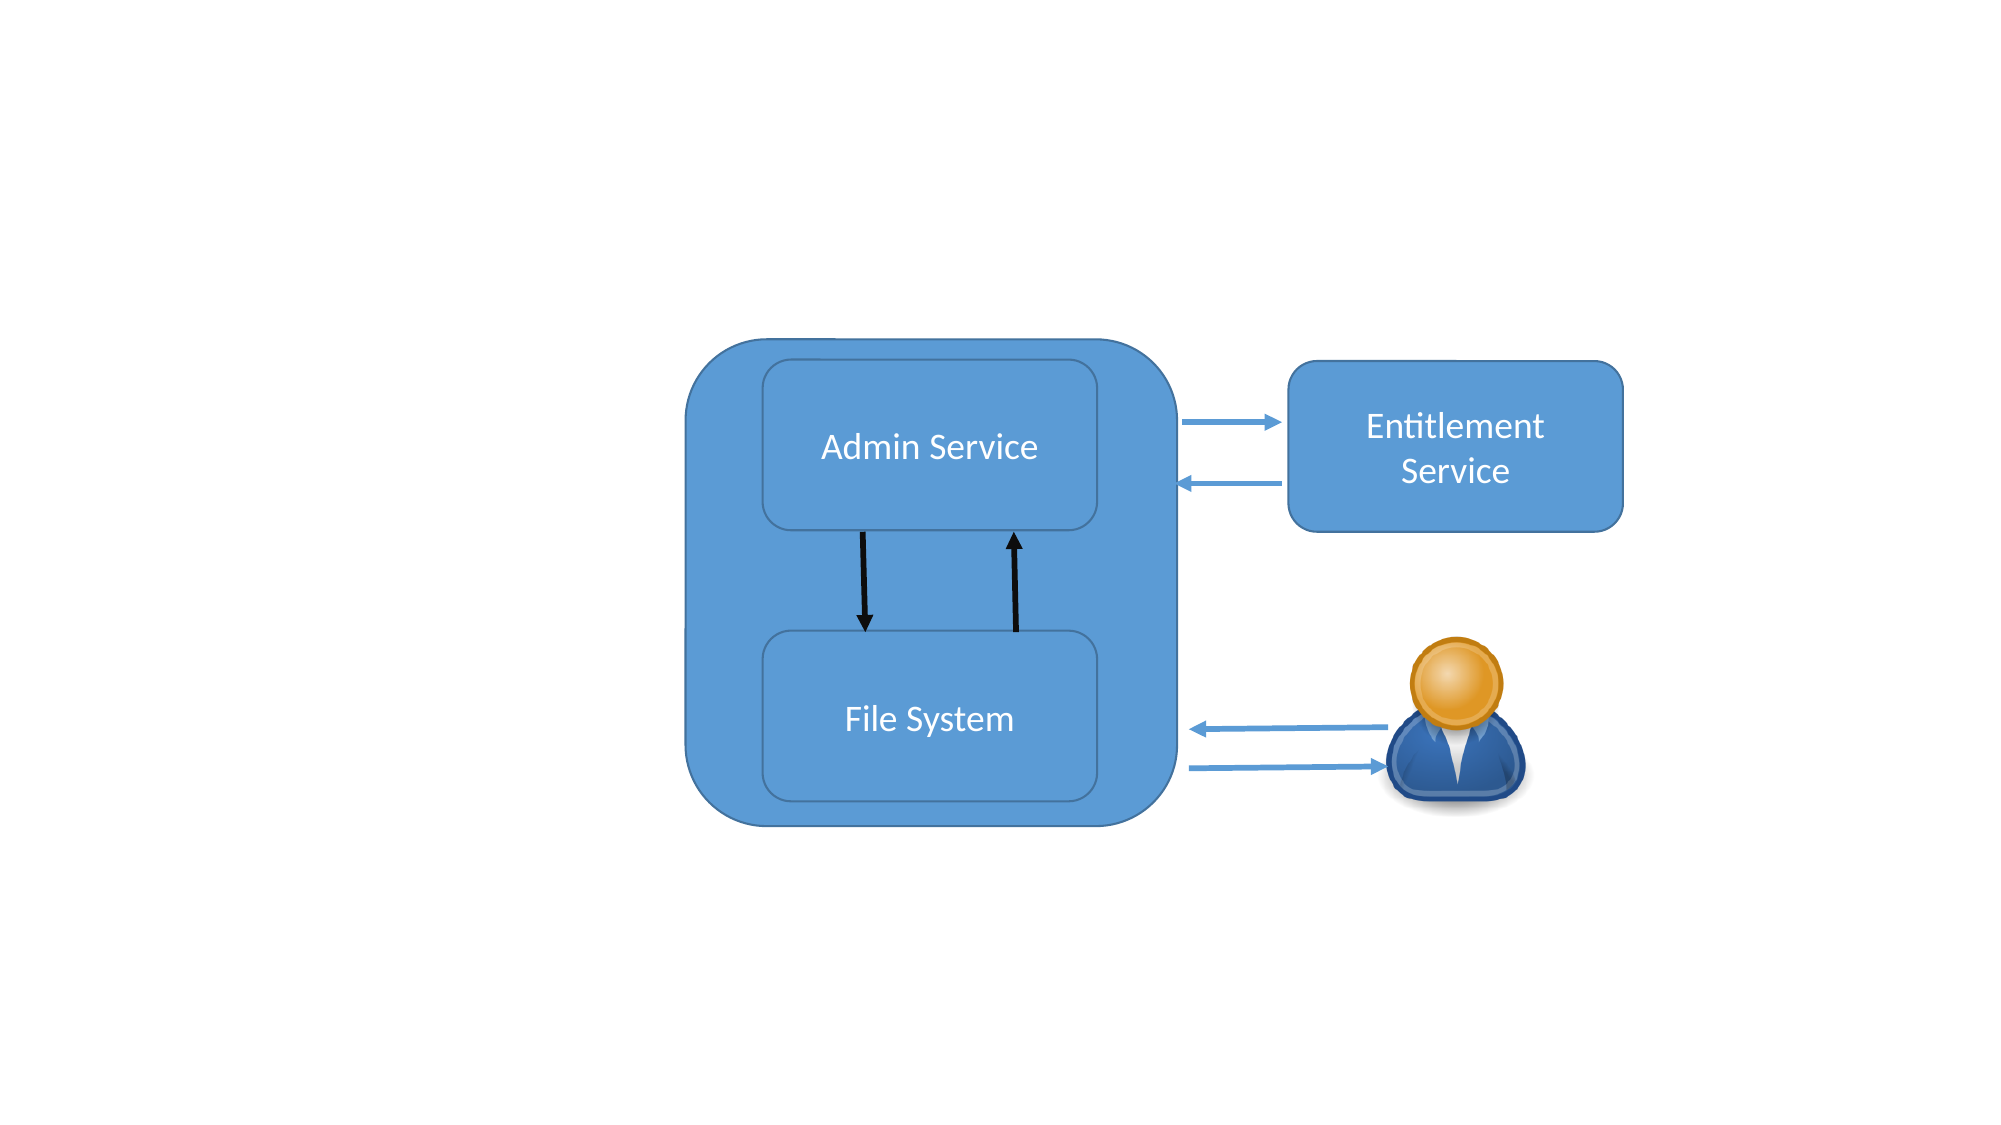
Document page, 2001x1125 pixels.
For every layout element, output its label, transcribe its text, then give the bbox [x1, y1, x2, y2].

text_box [684, 338, 1179, 828]
text_box Admin Service [761, 358, 1099, 532]
picture [1356, 628, 1555, 827]
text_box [862, 531, 866, 633]
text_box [1013, 531, 1017, 633]
text_box Entitlement Service [1287, 359, 1624, 533]
text_box File System [761, 629, 1099, 803]
